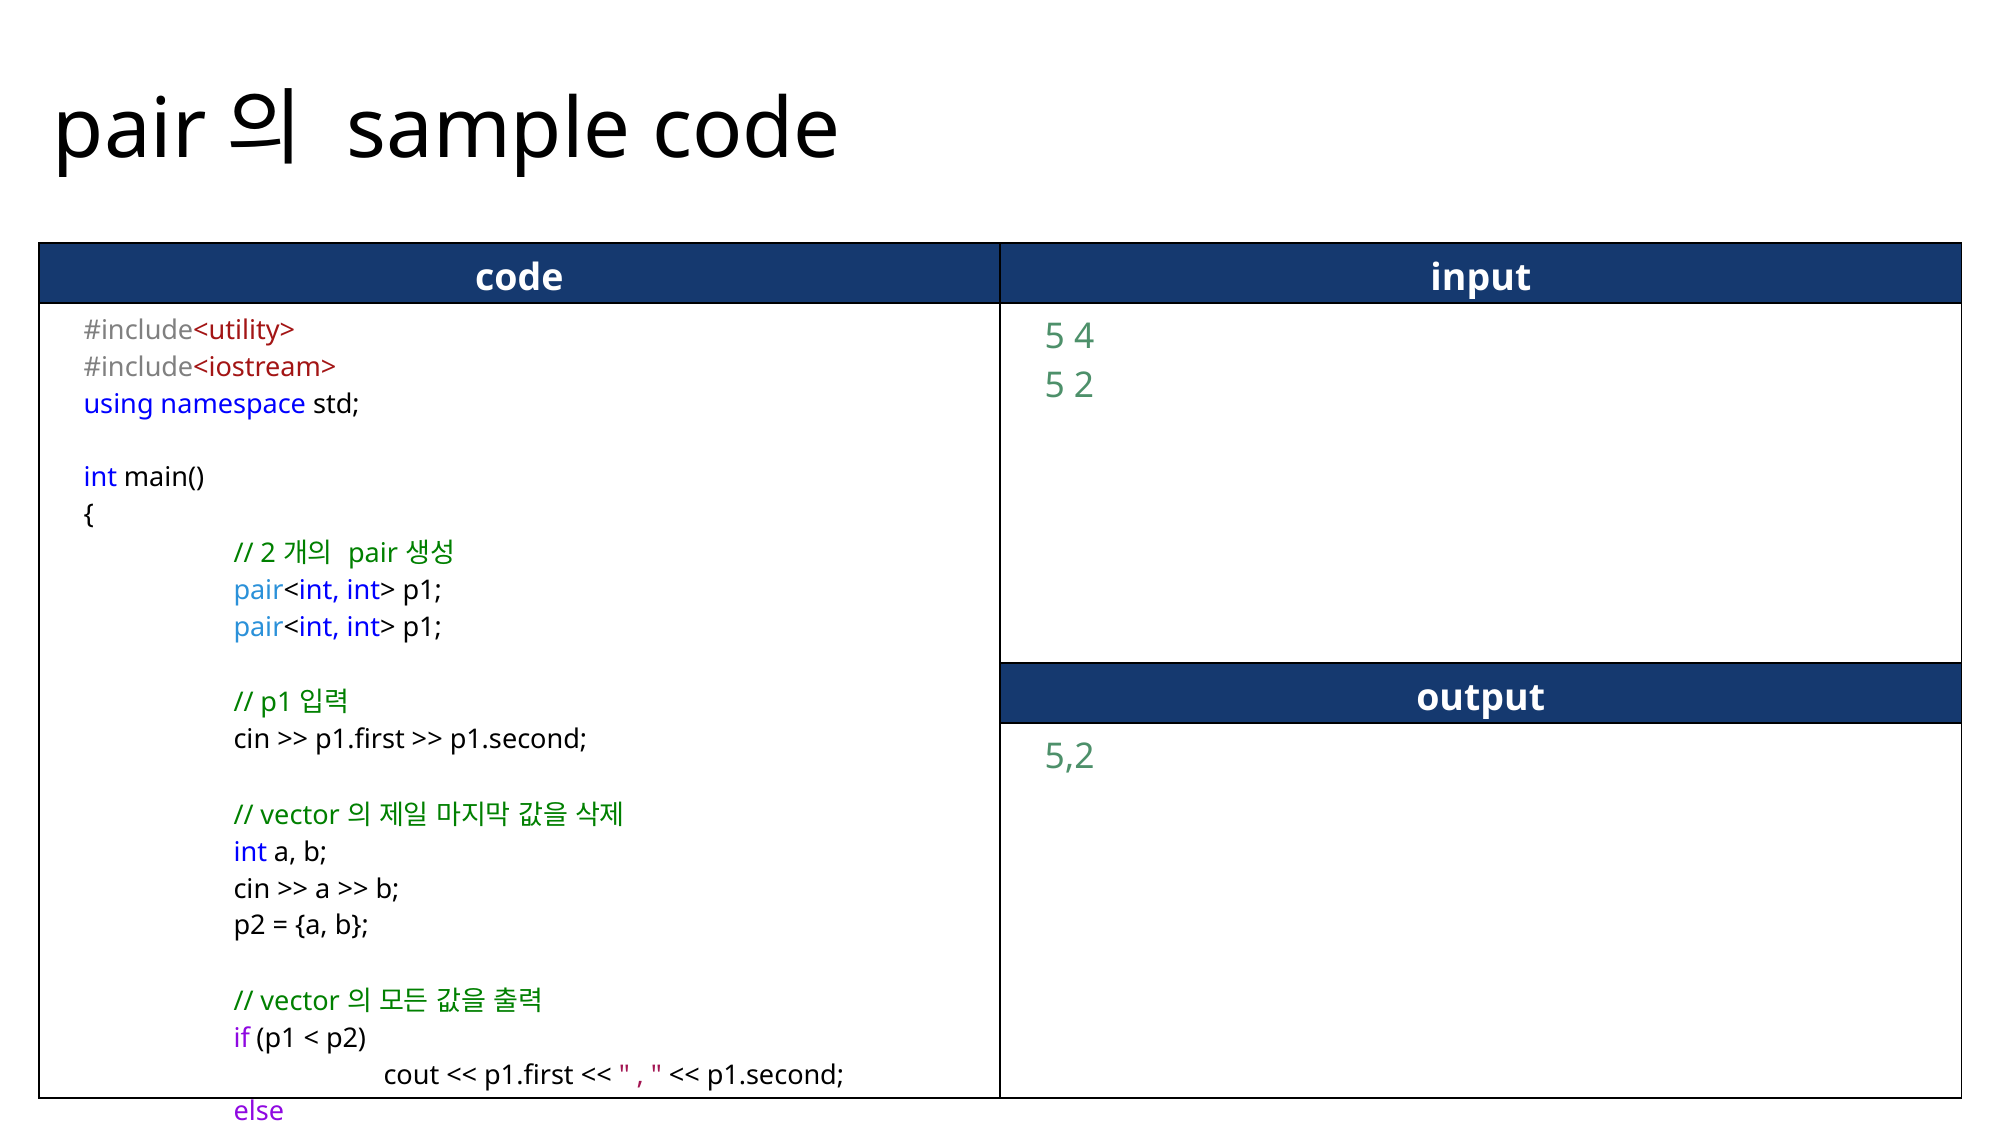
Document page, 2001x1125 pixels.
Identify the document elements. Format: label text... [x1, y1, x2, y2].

table_cell 5 4 5 2 [1001, 304, 1961, 662]
table_cell #include<utility> #include<iostream> using namespace std; int main() { // 2개의 pair생성 pair<int, int> p1; pair<int, int> p1; // p1입력 cin >> p1.first >> p1.second; // vector의 제일 마지막 값을 삭제 int a, b; cin >> a >> b; p2 = {a, b}; // vector의 모든 값을 출력 if (p1 < p2) cout << p1.first << " , " << p1.second; else cout << p2.first << " , " << p2.second; } [40, 304, 999, 1097]
table_header code [40, 244, 999, 302]
table_header input [1001, 244, 1961, 302]
table_cell 5,2 [1001, 724, 1961, 1097]
text_box pair의 sample code [38, 66, 1343, 182]
table_cell output [1001, 664, 1961, 722]
